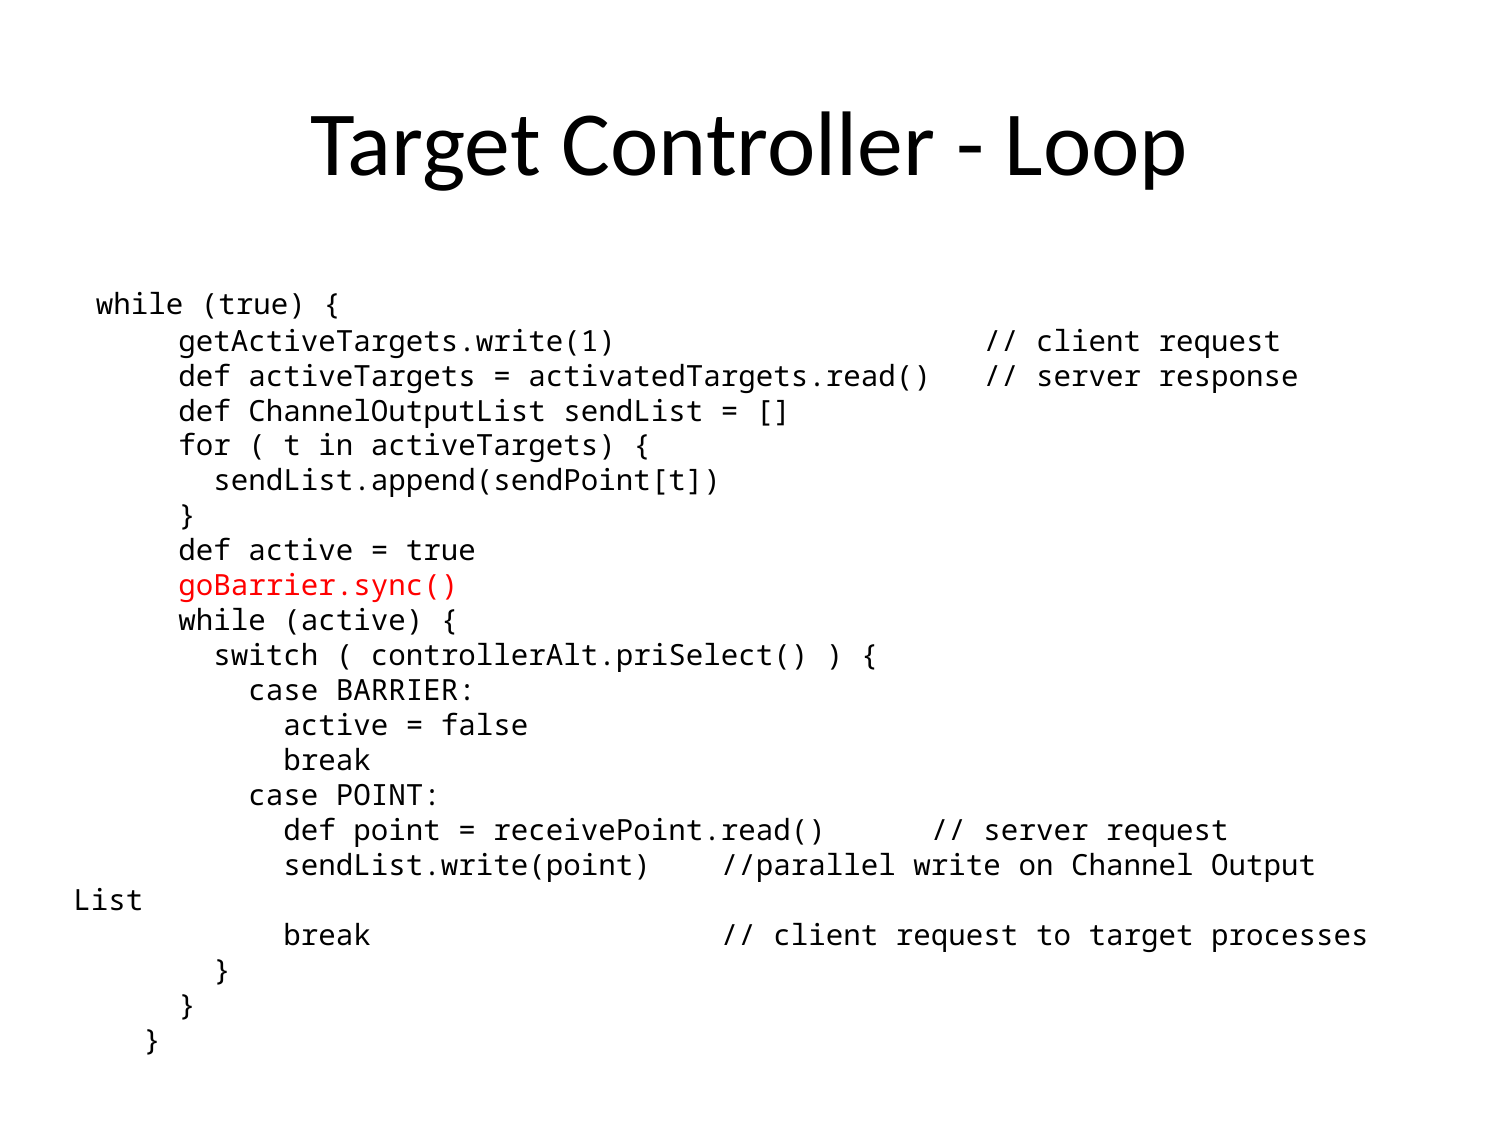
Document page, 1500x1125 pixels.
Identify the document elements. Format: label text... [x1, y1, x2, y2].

title Target Controller - Loop [75, 45, 1425, 233]
text_box while (true) { getActiveTargets.write(1) // client request def activeTargets = activatedTargets.read() // server response def ChannelOutputList sendList = [] for ( t in activeTargets) { sendList.append(sendPoint[t]) } def active = true goBarrier.sync() while (active) { switch ( controllerAlt.priSelect() ) { case BARRIER: active = false break case POINT: def point = receivePoint.read() // server request sendList.write(point) //parallel write on Channel Output List break // client request to target processes } } } [58, 269, 1418, 1064]
